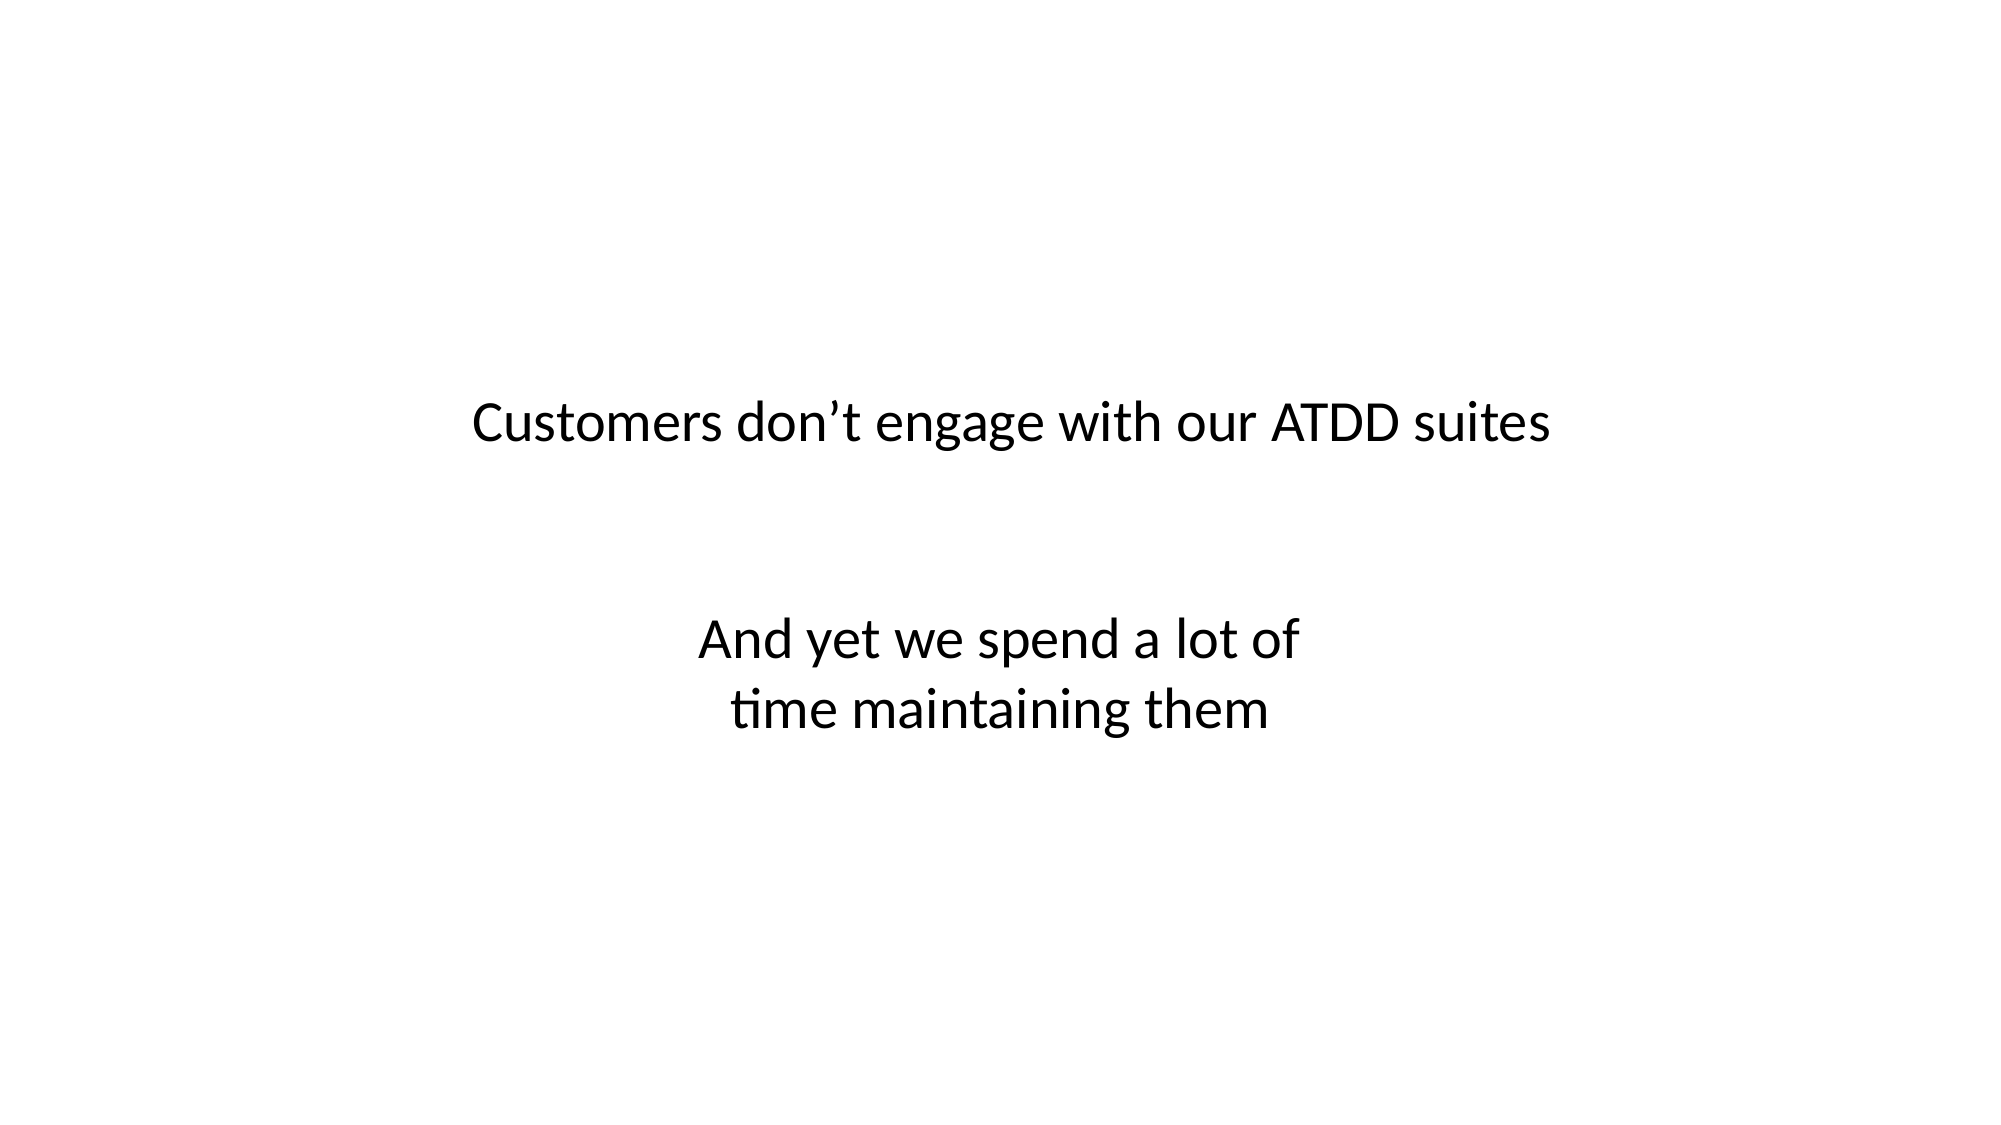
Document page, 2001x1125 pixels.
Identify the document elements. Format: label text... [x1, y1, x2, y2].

text_box Customers don’t engage with our ATDD suites [421, 375, 1603, 531]
text_box And yet we spend a lot of time maintaining them [624, 592, 1375, 748]
